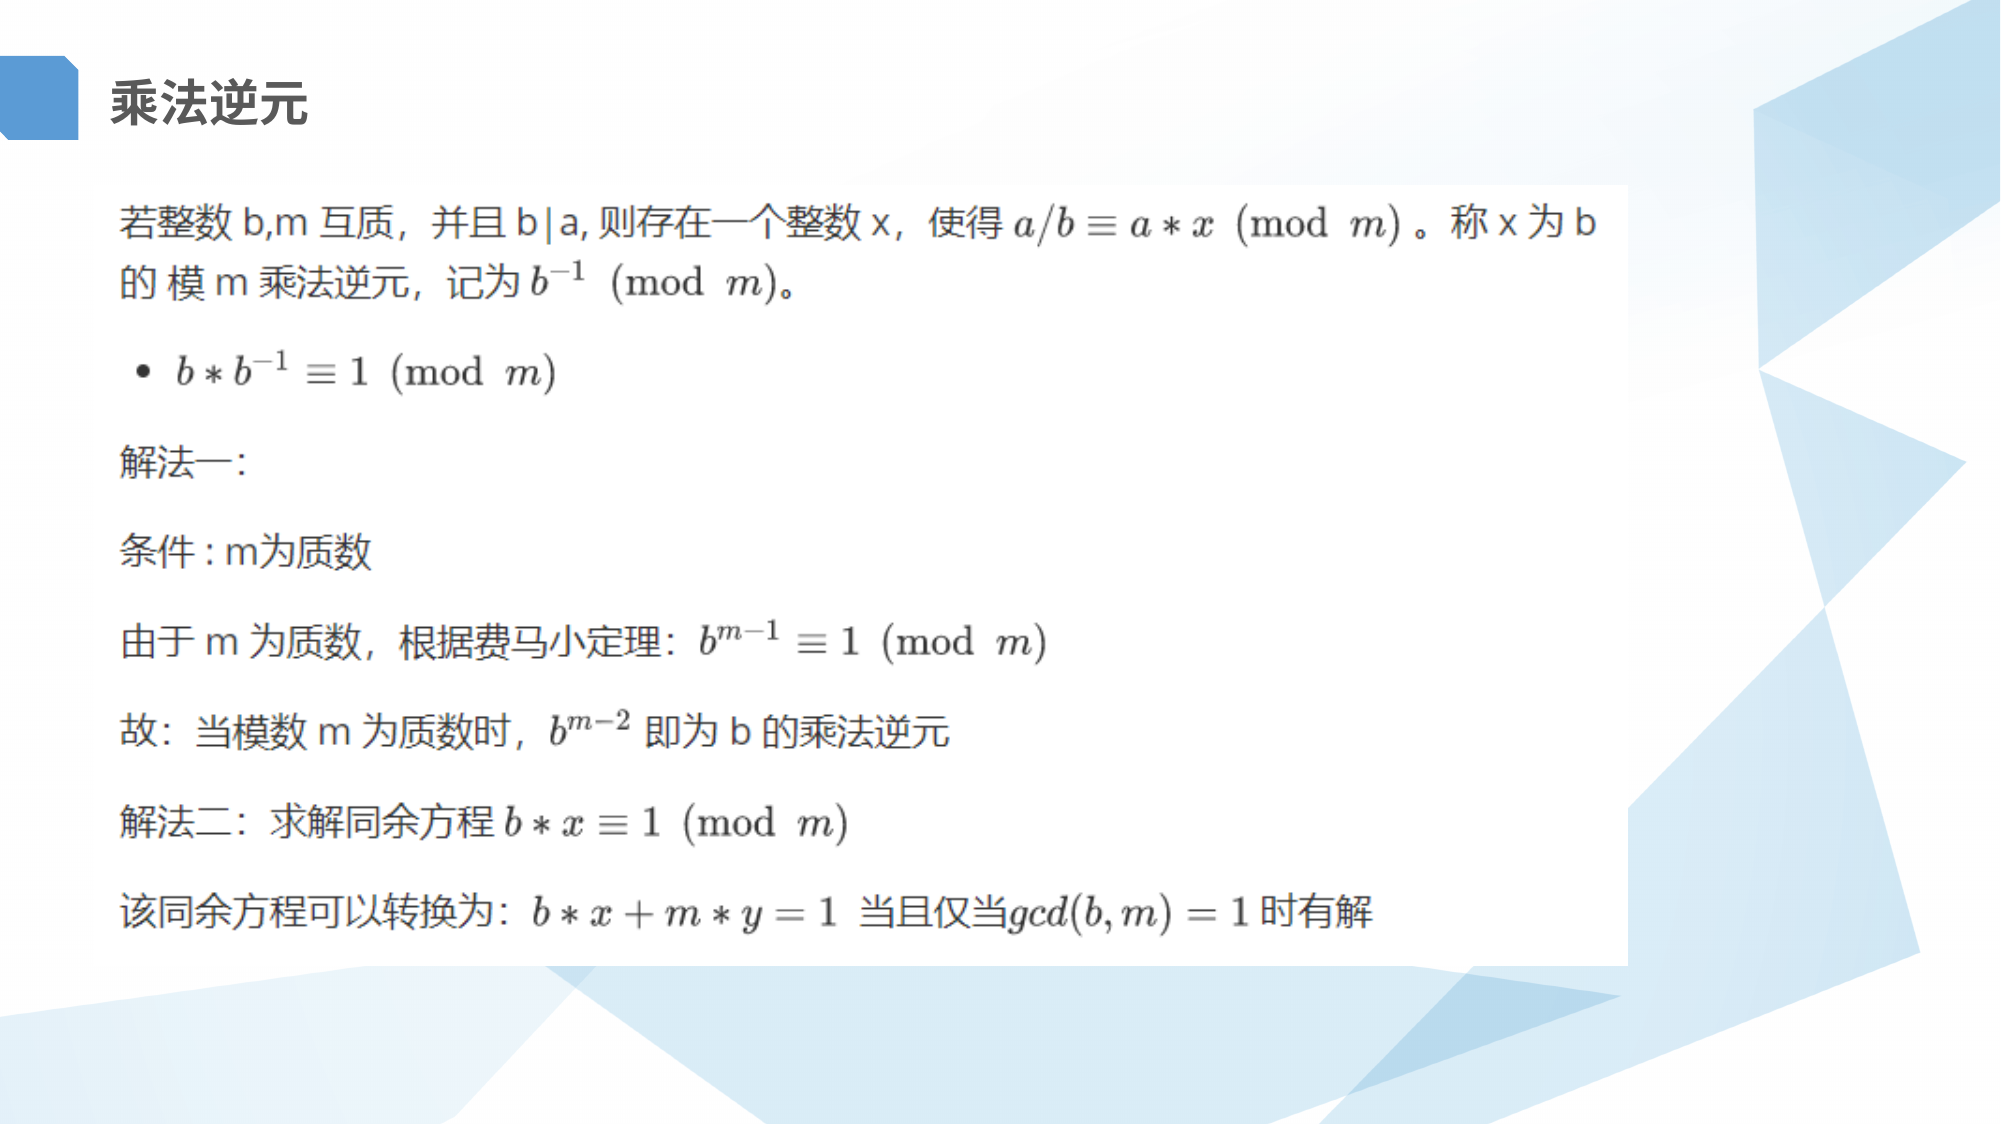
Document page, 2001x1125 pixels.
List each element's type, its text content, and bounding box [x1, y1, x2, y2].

picture [0, 0, 2001, 1124]
text_box [0, 54, 80, 141]
text_box 乘法逆元 [95, 64, 325, 140]
